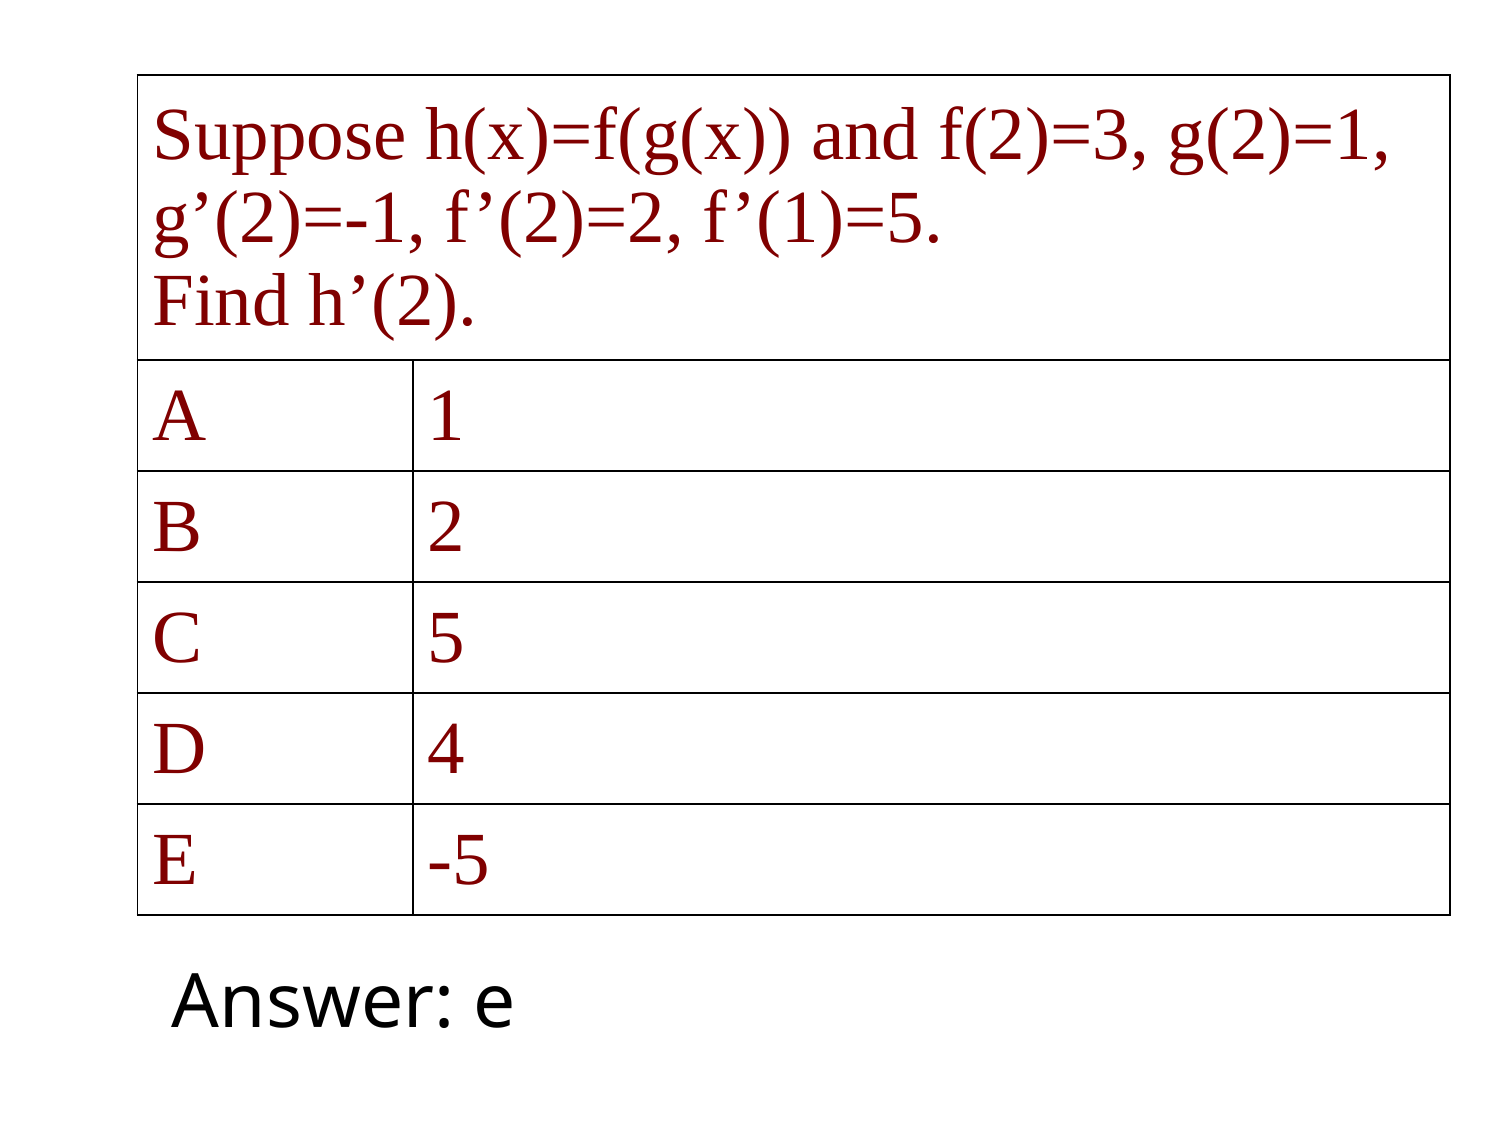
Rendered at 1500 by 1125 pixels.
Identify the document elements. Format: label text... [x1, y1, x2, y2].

table_cell -5 [414, 805, 1449, 914]
table_cell B [138, 472, 412, 581]
table_cell 4 [414, 694, 1449, 803]
table_cell 1 [414, 361, 1449, 470]
table_cell A [138, 361, 412, 470]
table_cell 5 [414, 583, 1449, 692]
table_cell C [138, 583, 412, 692]
table_cell 2 [414, 472, 1449, 581]
text_box Answer: e [157, 944, 531, 1050]
table_header Suppose h(x)=f(g(x)) and f(2)=3, g(2)=1, g’(2)=-1, f’(2)=2, f’(1)=5. Find h’(2). [138, 76, 1449, 359]
table_cell E [138, 805, 412, 914]
table_cell D [138, 694, 412, 803]
